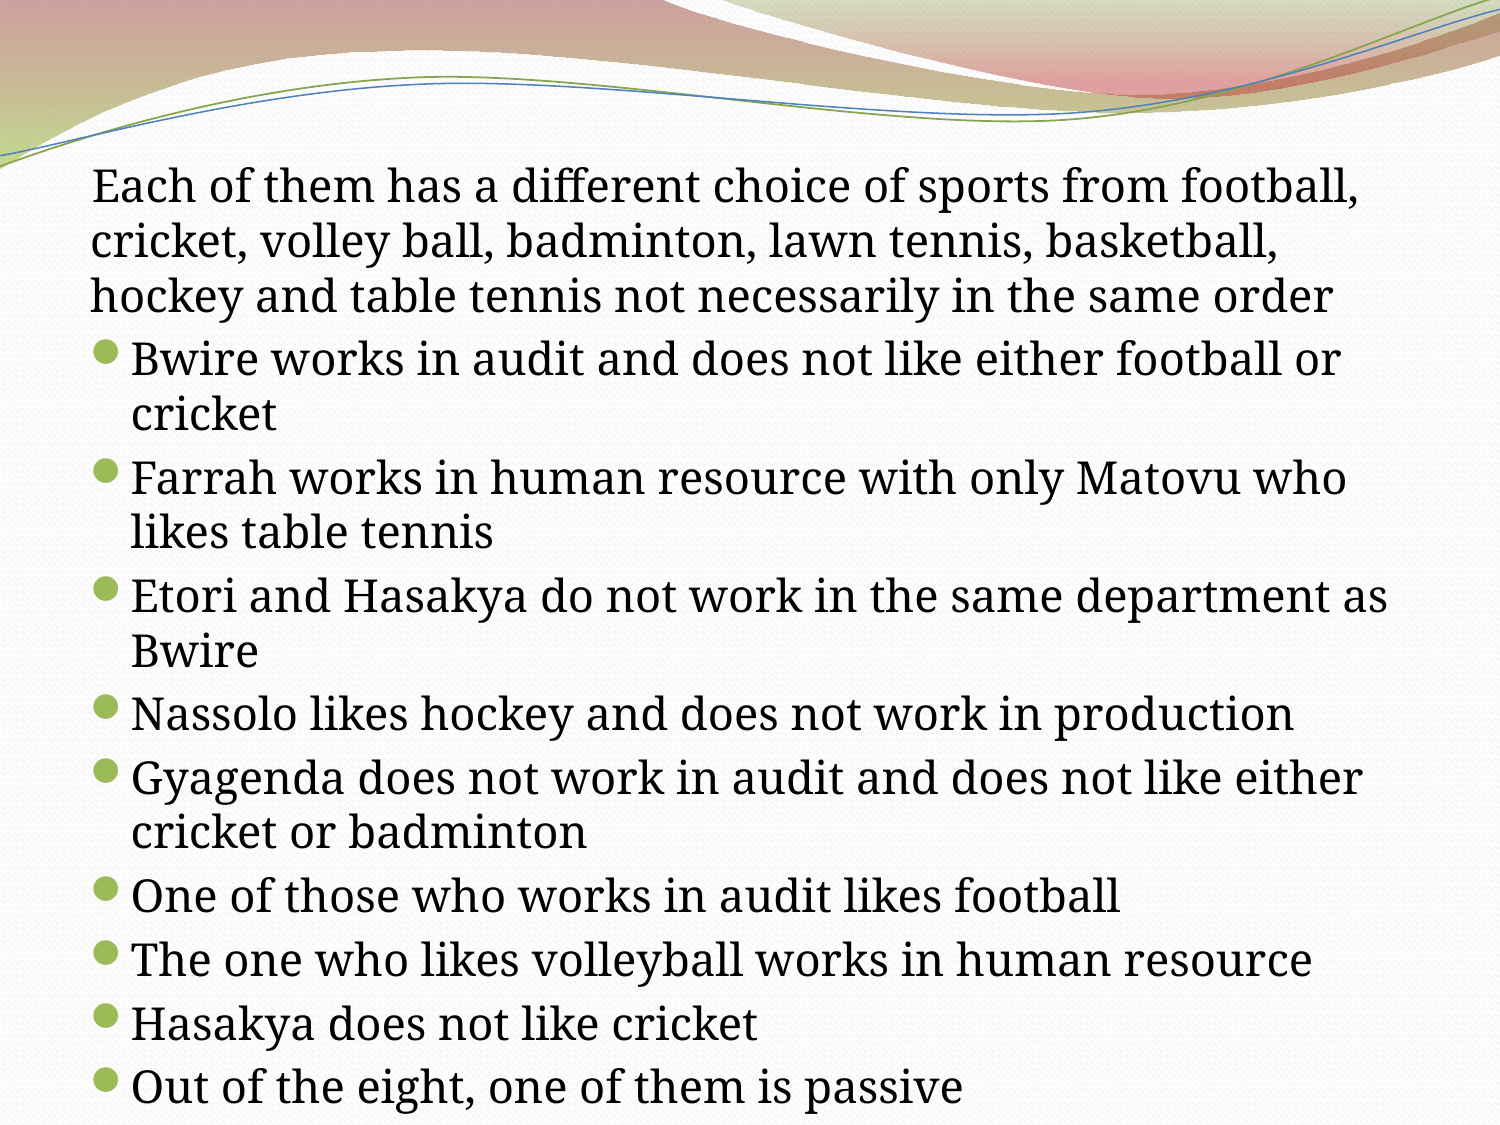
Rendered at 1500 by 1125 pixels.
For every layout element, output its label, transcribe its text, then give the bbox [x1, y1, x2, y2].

list Each of them has a different choice of sports from football, cricket, volley ball, badminton, lawn tennis, basketball, hockey and table tennis not necessarily in the same order Bwire works in audit and does not like either football or cricket Farrah works in human resource with only Matovu who likes table tennis Etori and Hasakya do not work in the same department as Bwire Nassolo likes hockey and does not work in production Gyagenda does not work in audit and does not like either cricket or badminton One of those who works in audit likes football The one who likes volleyball works in human resource Hasakya does not like cricket Out of the eight, one of them is passive [75, 149, 1425, 1125]
